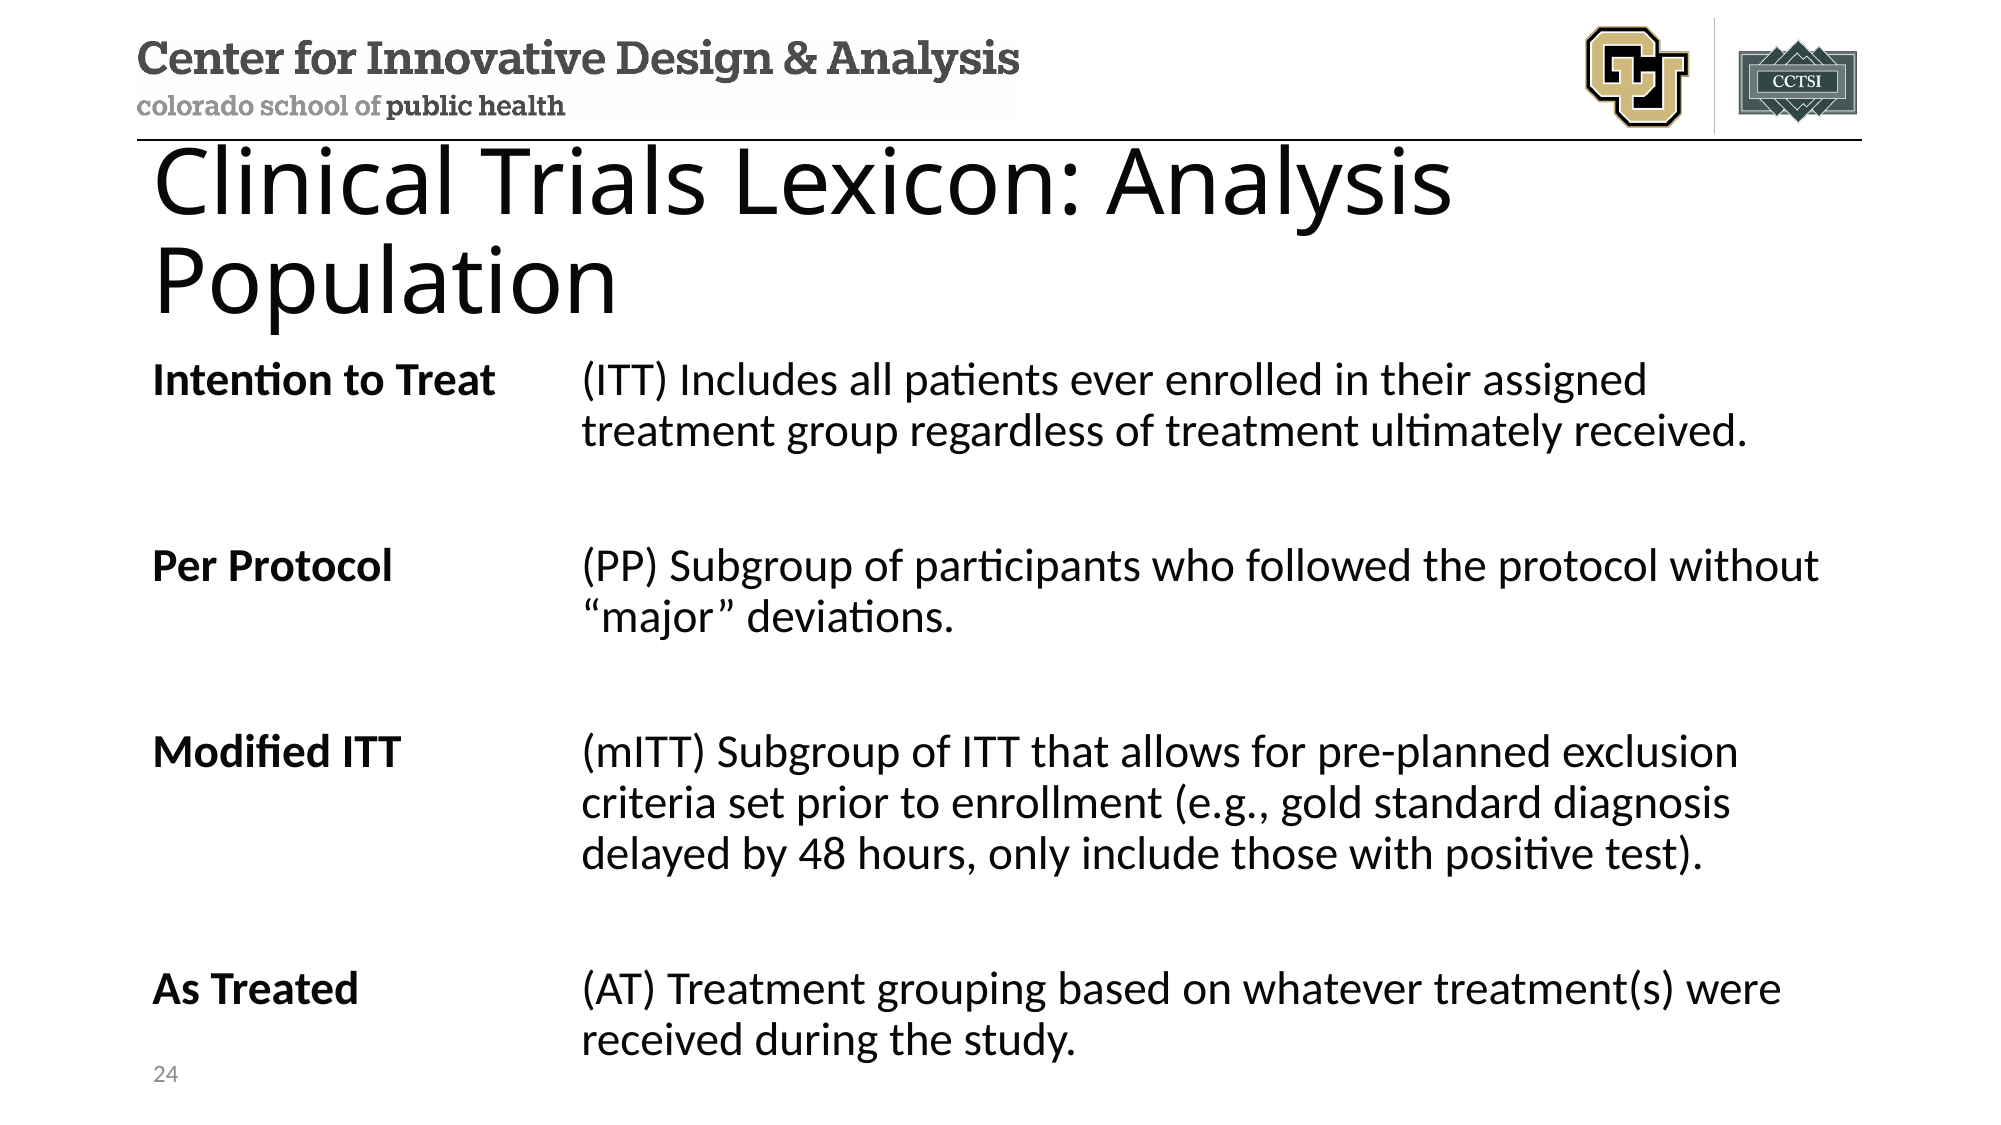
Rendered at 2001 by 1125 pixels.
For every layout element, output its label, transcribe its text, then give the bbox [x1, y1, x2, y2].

slide_number 24 [138, 1042, 589, 1103]
title Clinical Trials Lexicon: Analysis Population [137, 150, 1863, 318]
picture [1584, 17, 1857, 134]
list Intention to Treat (ITT) Includes all patients ever enrolled in their assigned treatment group regardless of treatment ultimately received. Per Protocol (PP) Subgroup of participants who followed the protocol without “major” deviations. Modified ITT (mITT) Subgroup of ITT that allows for pre-planned exclusion criteria set prior to enrollment (e.g., gold standard diagnosis delayed by 48 hours, only include those with positive test). As Treated (AT) Treatment grouping based on whatever treatment(s) were received during the study. [137, 347, 1863, 1076]
picture [137, 39, 1019, 120]
